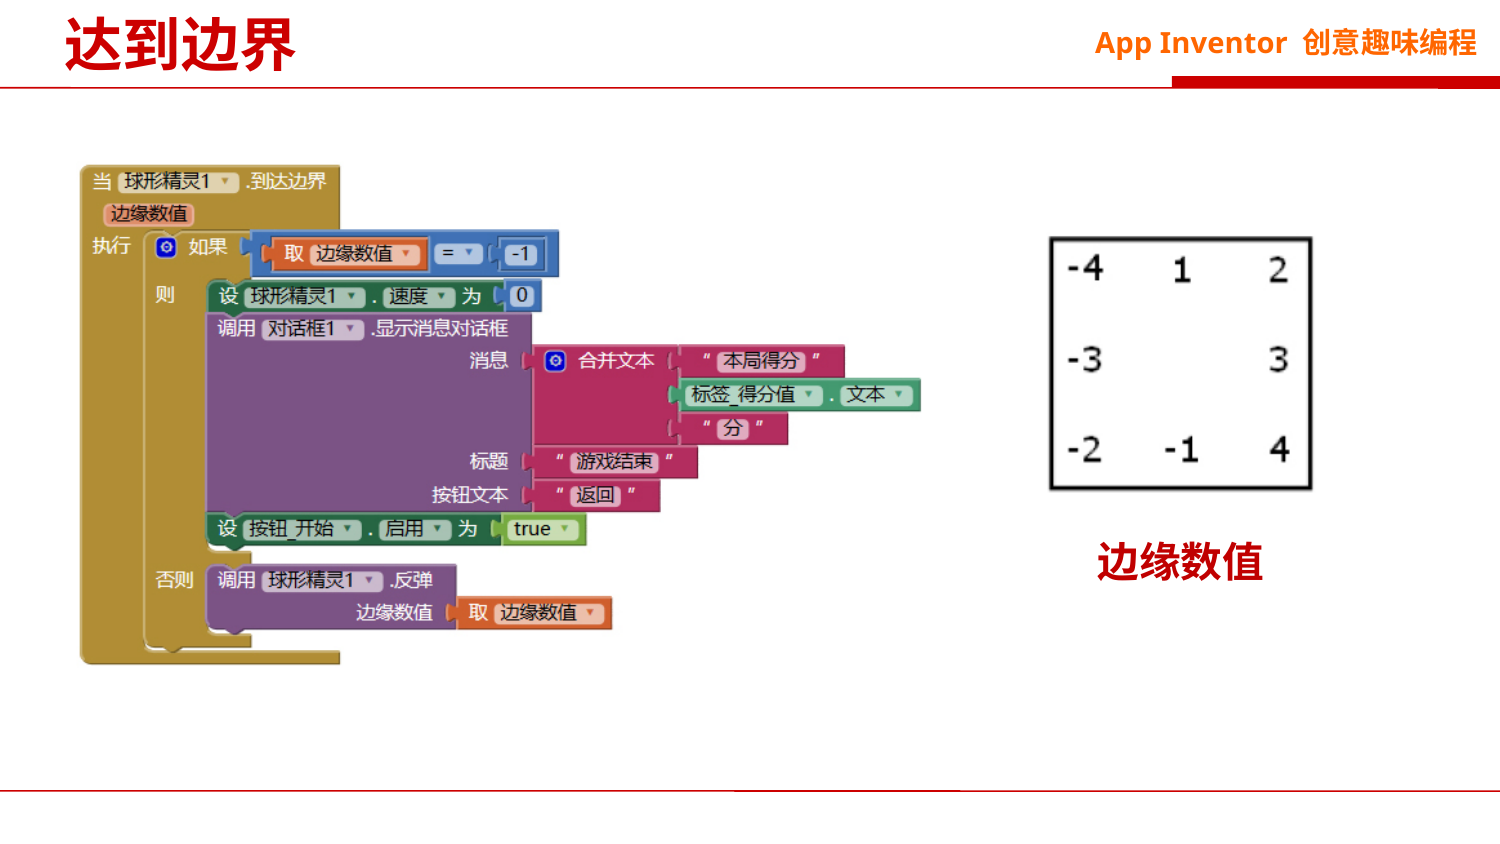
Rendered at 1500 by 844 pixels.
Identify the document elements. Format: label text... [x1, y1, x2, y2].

title 达到边界 [49, 7, 1400, 80]
text_box 边缘数值 [1082, 528, 1280, 593]
picture [76, 161, 926, 671]
picture [1045, 232, 1318, 495]
